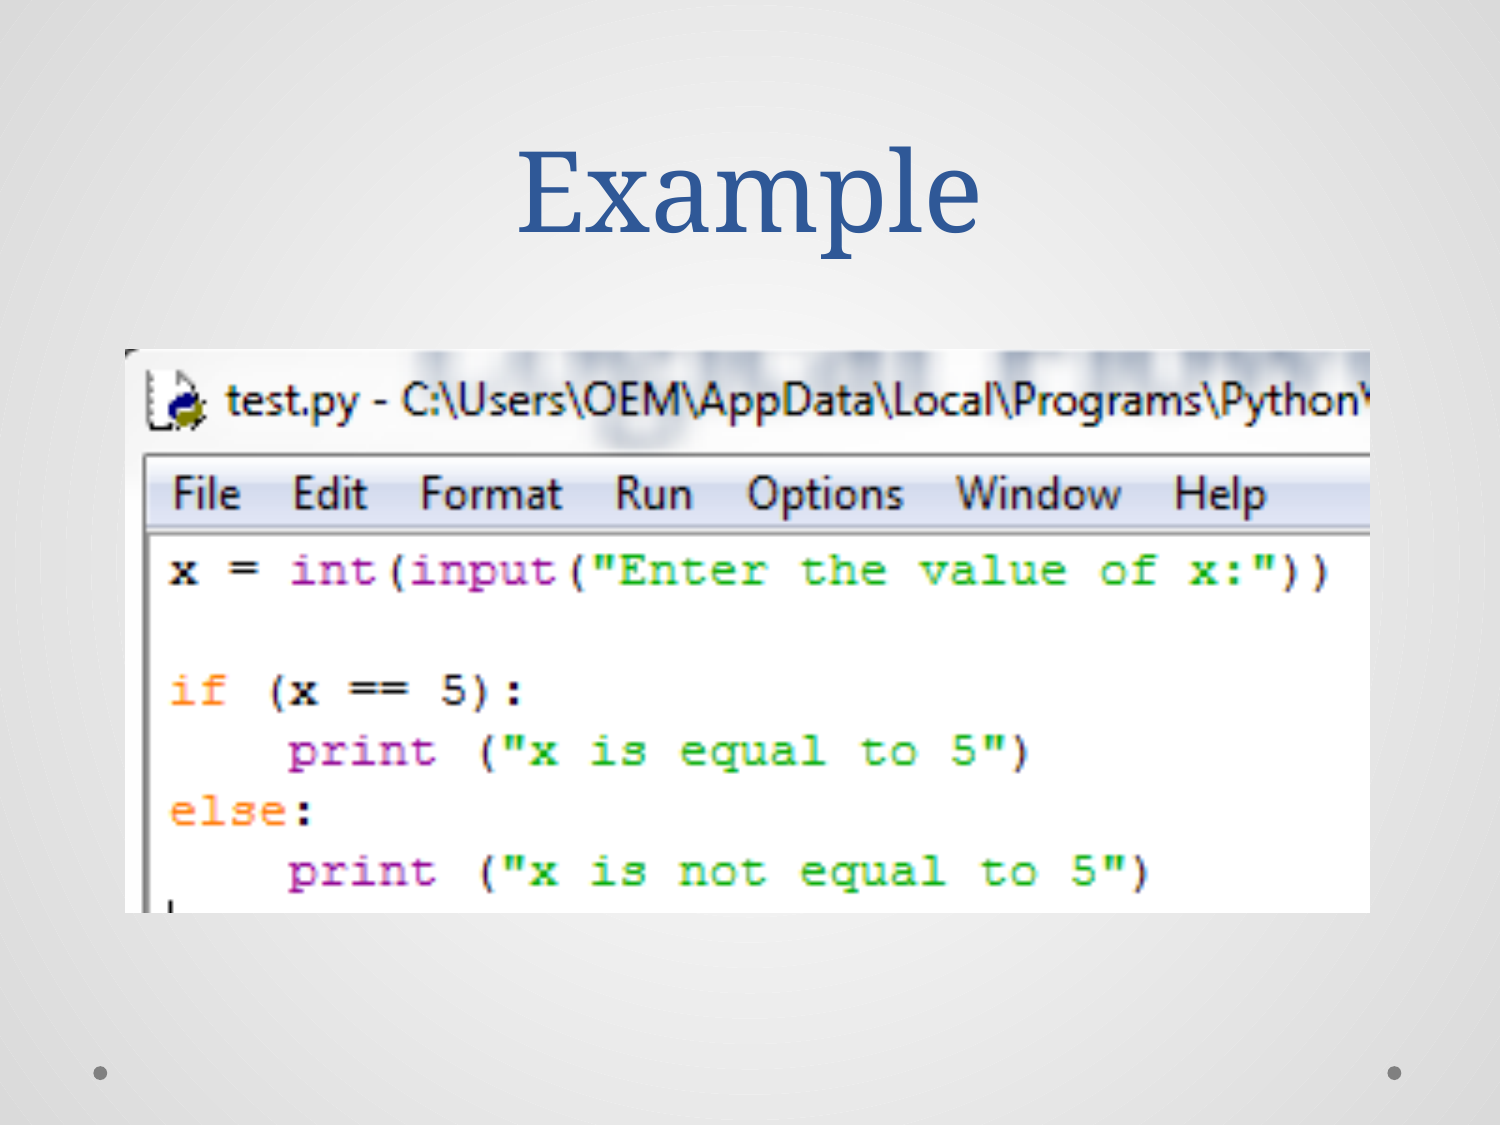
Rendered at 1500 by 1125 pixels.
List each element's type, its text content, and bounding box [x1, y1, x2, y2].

picture [124, 349, 1371, 913]
title Example [75, 0, 1425, 263]
